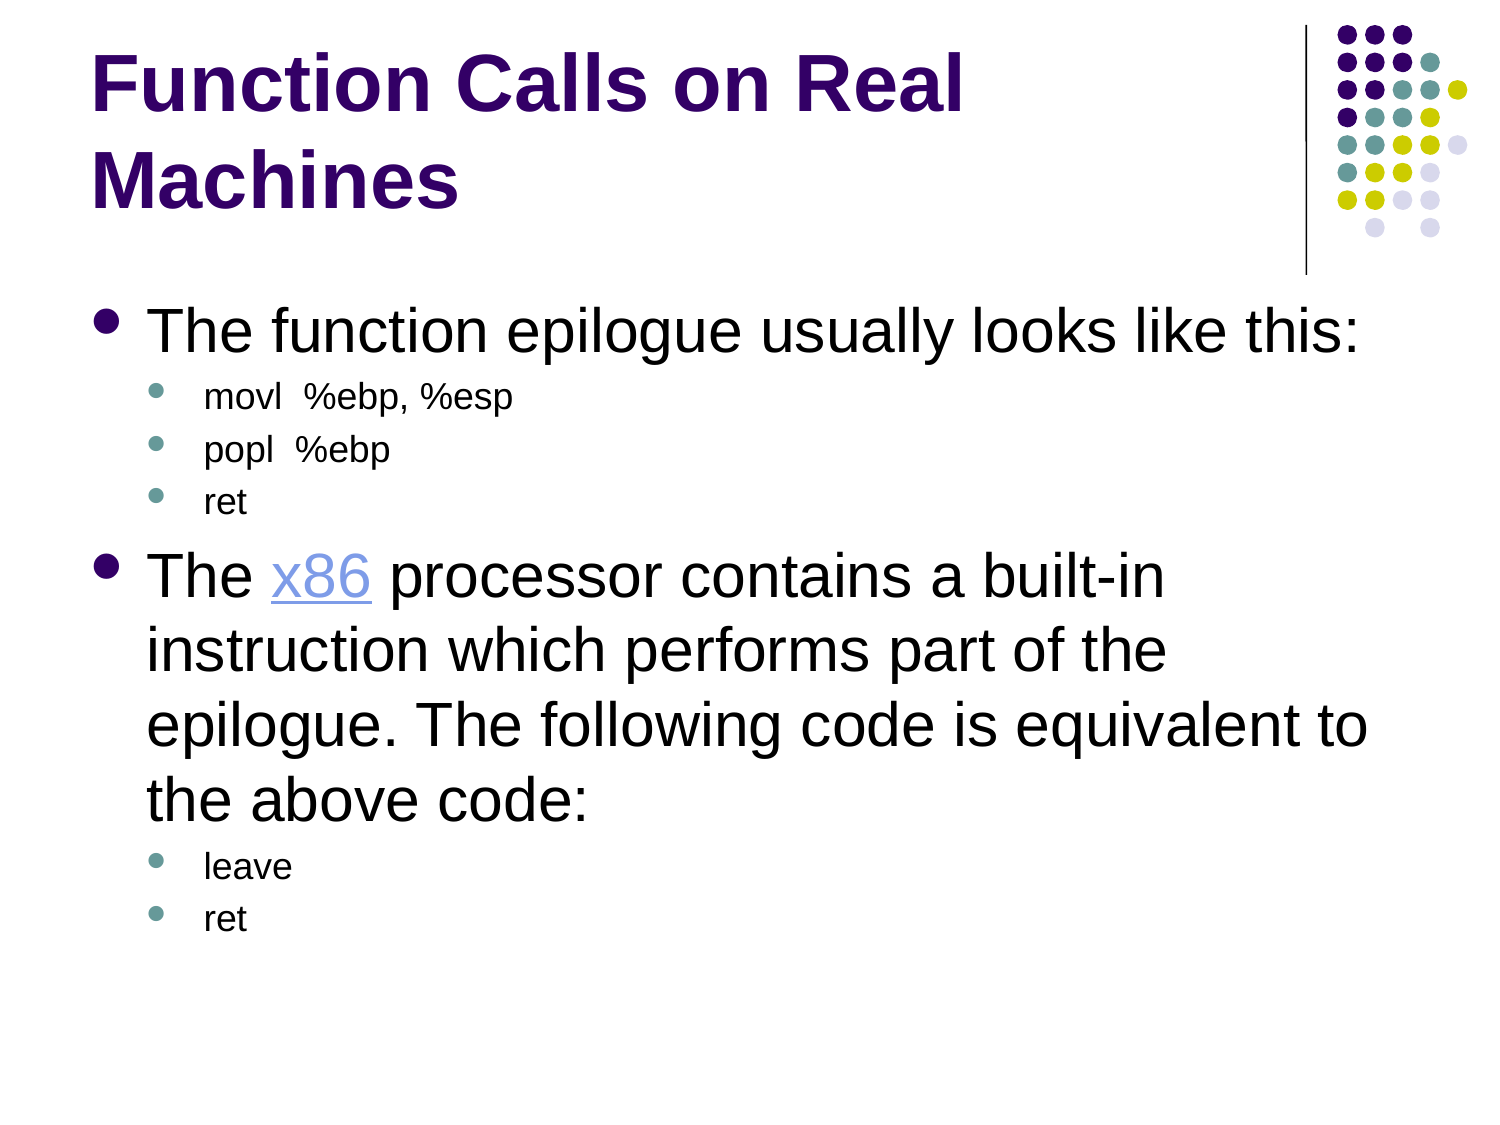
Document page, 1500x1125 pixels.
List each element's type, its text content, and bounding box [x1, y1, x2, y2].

list The function epilogue usually looks like this: movl %ebp, %esp popl %ebp ret The x86 processor contains a built-in instruction which performs part of the epilogue. The following code is equivalent to the above code: leave ret [75, 282, 1425, 1006]
title Function Calls on Real Machines [75, 20, 1313, 233]
